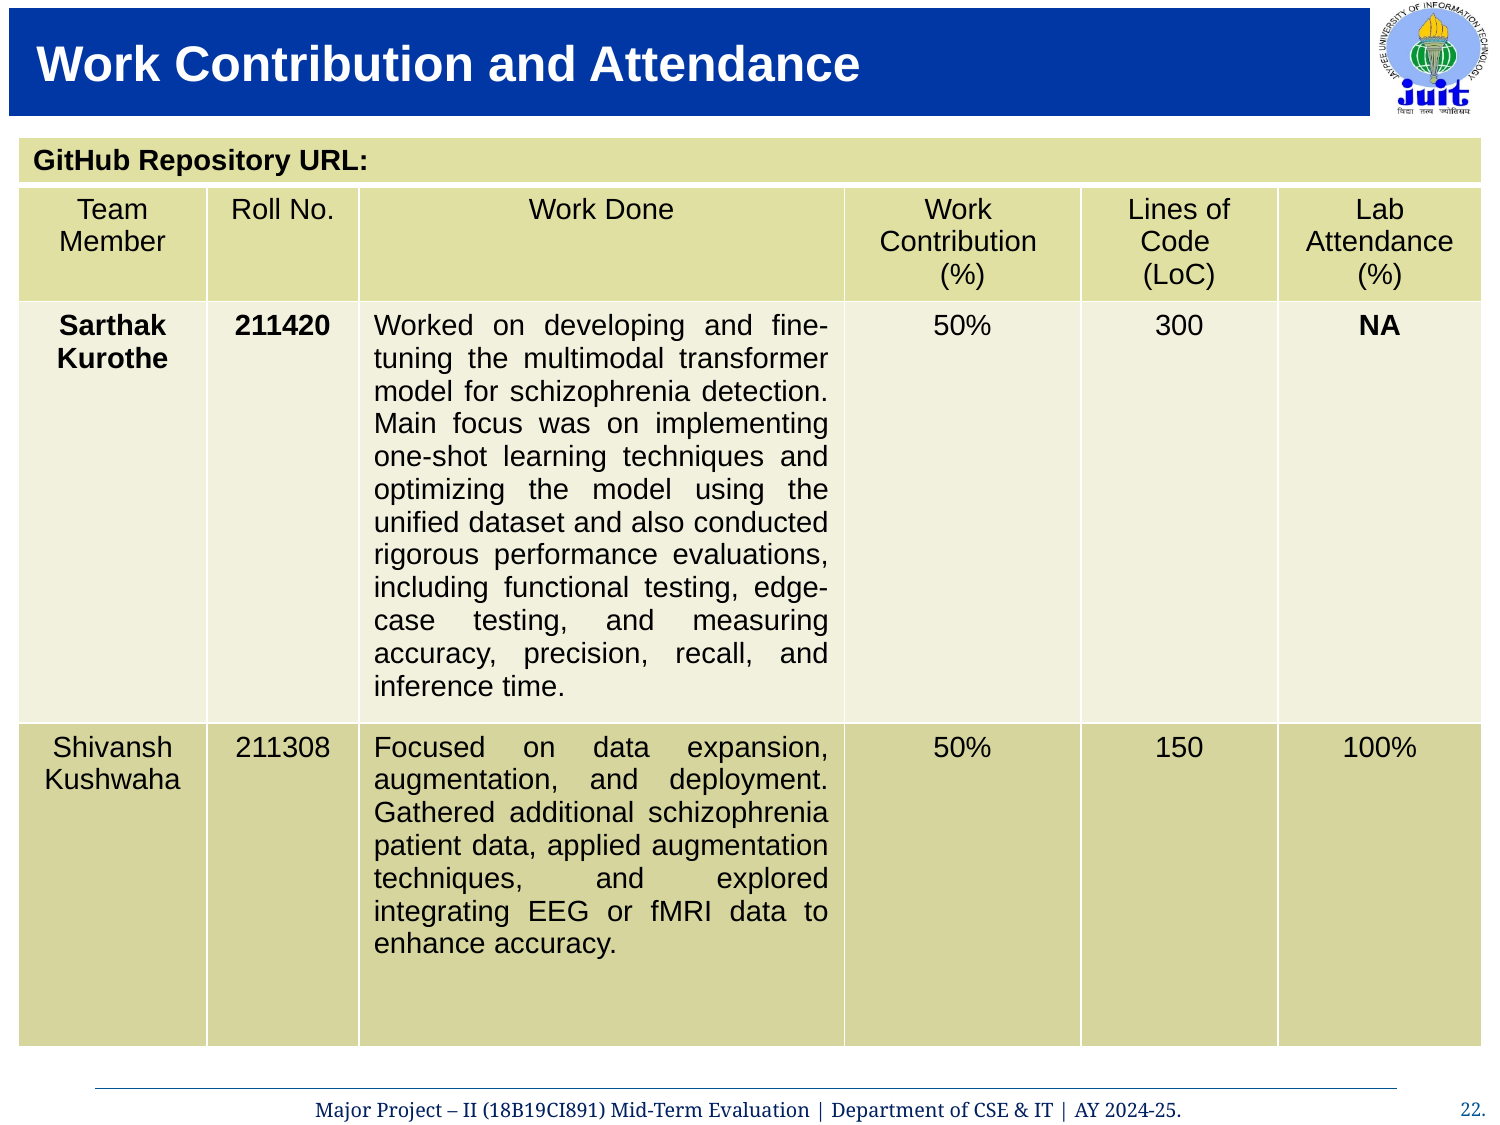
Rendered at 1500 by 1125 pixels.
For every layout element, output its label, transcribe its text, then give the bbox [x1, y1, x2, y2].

table_cell Work Done [360, 188, 844, 301]
table_cell Lab Attendance (%) [1279, 188, 1481, 301]
table_cell 100% [1279, 724, 1481, 1046]
table_cell Focused on data expansion, augmentation, and deployment. Gathered additional schizophrenia patient data, applied augmentation techniques, and explored integrating EEG or fMRI data to enhance accuracy. [360, 724, 844, 1046]
table_cell Worked on developing and fine-tuning the multimodal transformer model for schizophrenia detection. Main focus was on implementing one-shot learning techniques and optimizing the model using the unified dataset and also conducted rigorous performance evaluations, including functional testing, edge-case testing, and measuring accuracy, precision, recall, and inference time. [360, 302, 844, 722]
table_cell 50% [845, 302, 1080, 722]
table_cell Sarthak Kurothe [19, 302, 206, 722]
picture [1375, 2, 1500, 114]
text_box [12, 131, 1482, 1083]
table_cell 150 [1082, 724, 1277, 1046]
table_cell Shivansh Kushwaha [19, 724, 206, 1046]
table_cell Lines of Code (LoC) [1082, 188, 1277, 301]
title Work Contribution and Attendance [4, 2, 1375, 121]
table_cell 300 [1082, 302, 1277, 722]
table_cell Roll No. [208, 188, 358, 301]
table_cell 211308 [208, 724, 358, 1046]
table_cell 211420 [208, 302, 358, 722]
table_cell NA [1279, 302, 1481, 722]
table_cell Team Member [19, 188, 206, 301]
table_cell 50% [845, 724, 1080, 1046]
table_header GitHub Repository URL: [19, 138, 1481, 182]
table_cell Work Contribution (%) [845, 188, 1080, 301]
